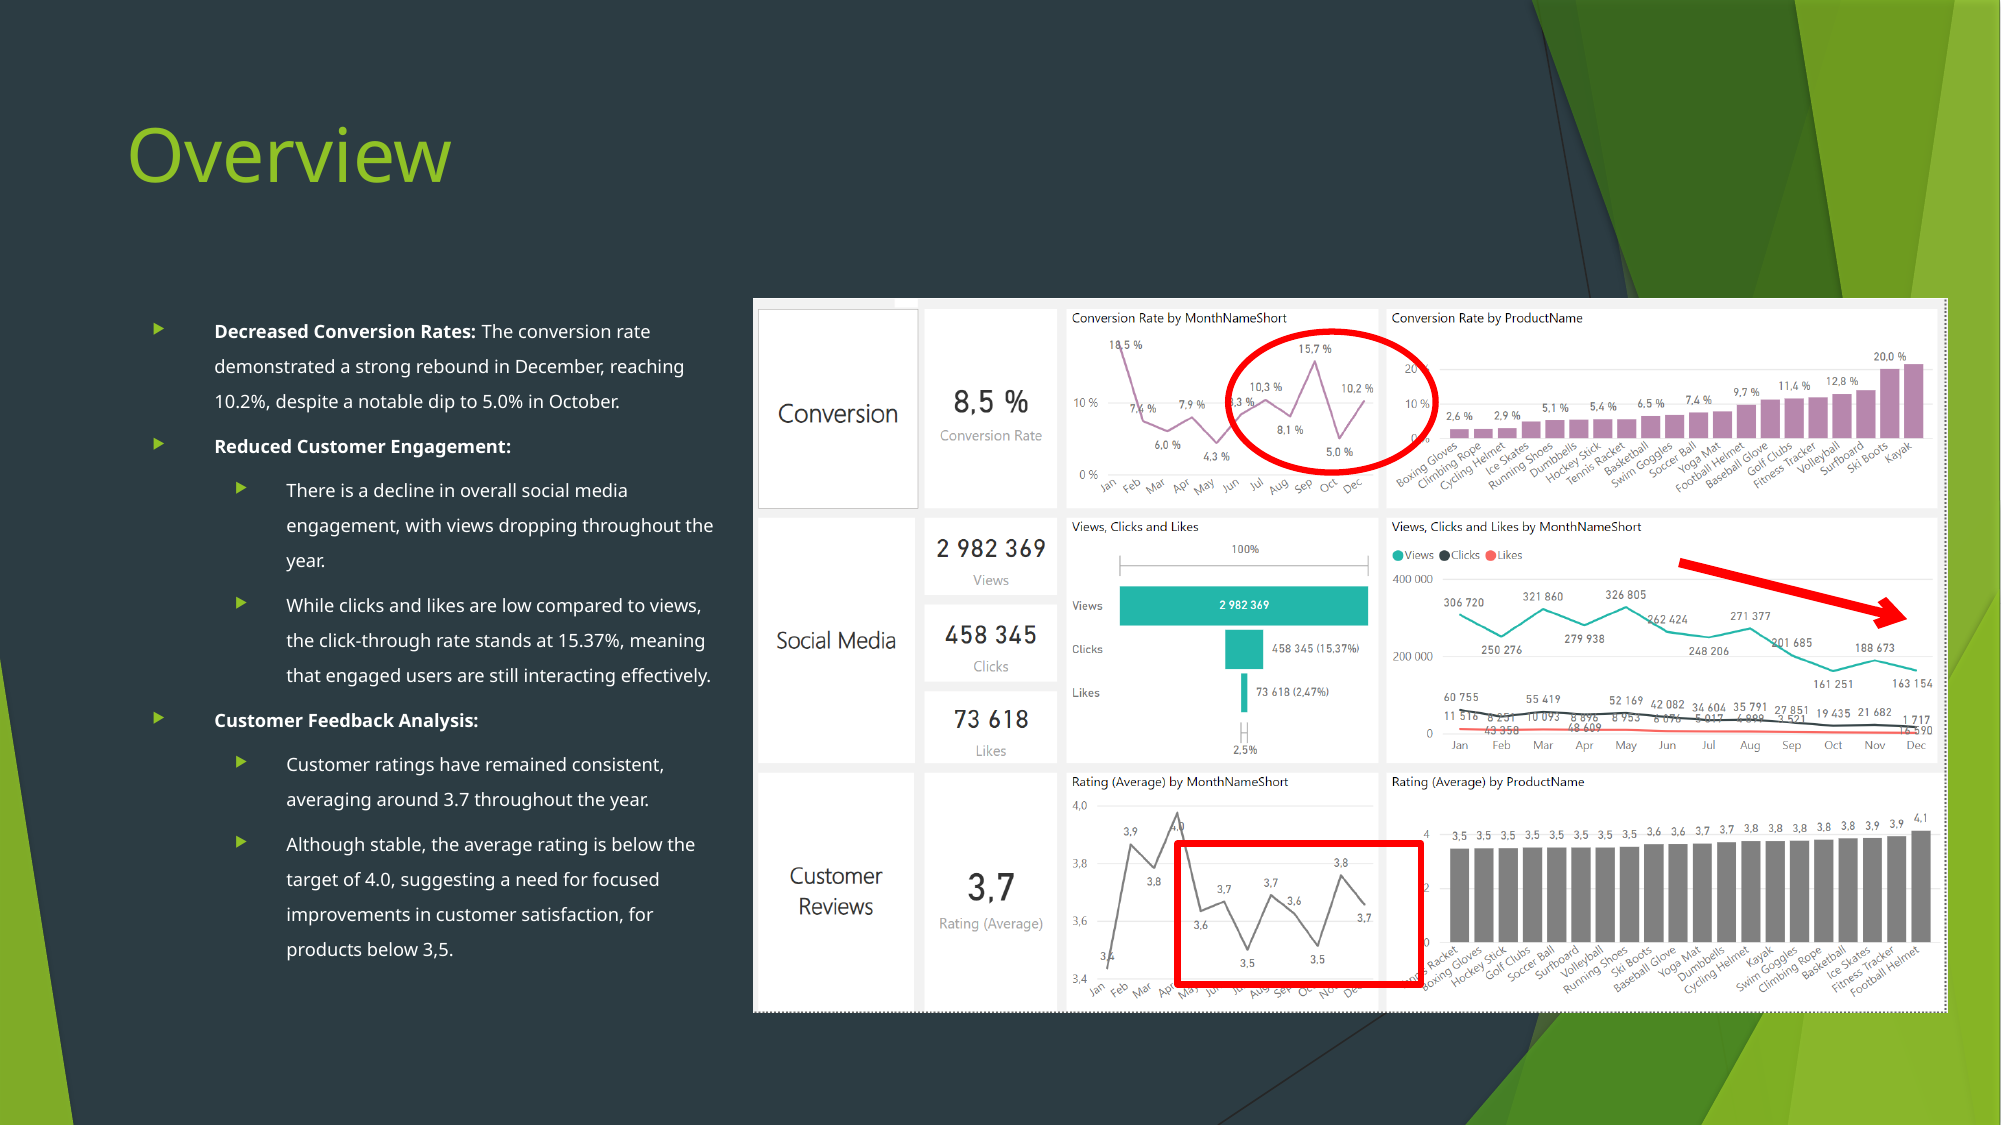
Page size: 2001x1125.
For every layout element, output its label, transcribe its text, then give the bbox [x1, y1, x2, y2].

picture [753, 298, 1948, 1014]
list Decreased Conversion Rates: The conversion rate demonstrated a strong rebound in December, reaching 10.2%, despite a notable dip to 5.0% in October. Reduced Customer Engagement: There is a decline in overall social media engagement, with views dropping throughout the year. While clicks and likes are low compared to views, the click-through rate stands at 15.37%, meaning that engaged users are still interacting effectively. Customer Feedback Analysis: Customer ratings have remained consistent, averaging around 3.7 throughout the year. Although stable, the average rating is below the target of 4.0, suggesting a need for focused improvements in customer satisfaction, for products below 3,5. [137, 299, 736, 1014]
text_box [1678, 561, 1908, 620]
title Overview [111, 99, 1522, 317]
